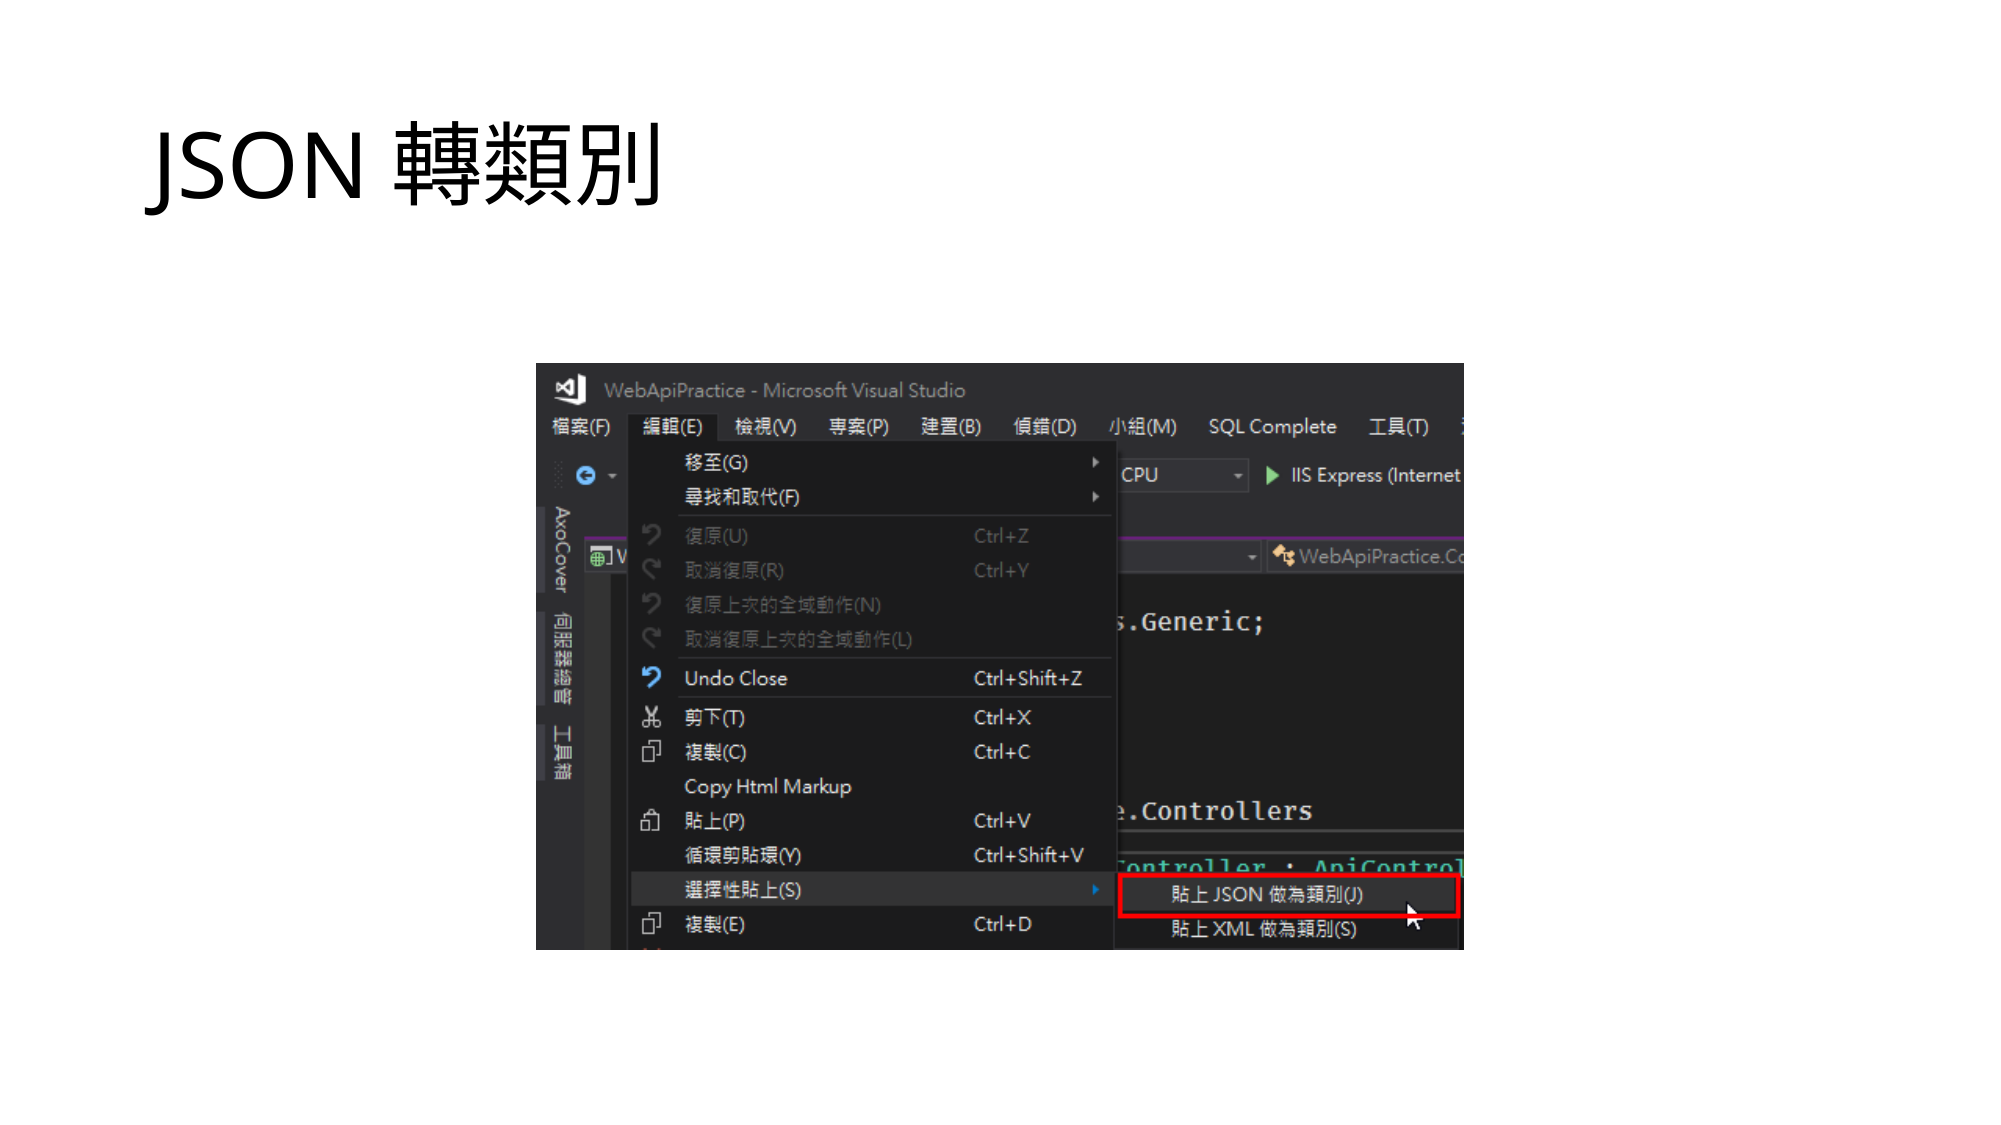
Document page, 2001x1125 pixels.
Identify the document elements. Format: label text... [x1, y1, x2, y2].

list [536, 363, 1464, 950]
title JSON轉類別 [137, 59, 1863, 278]
